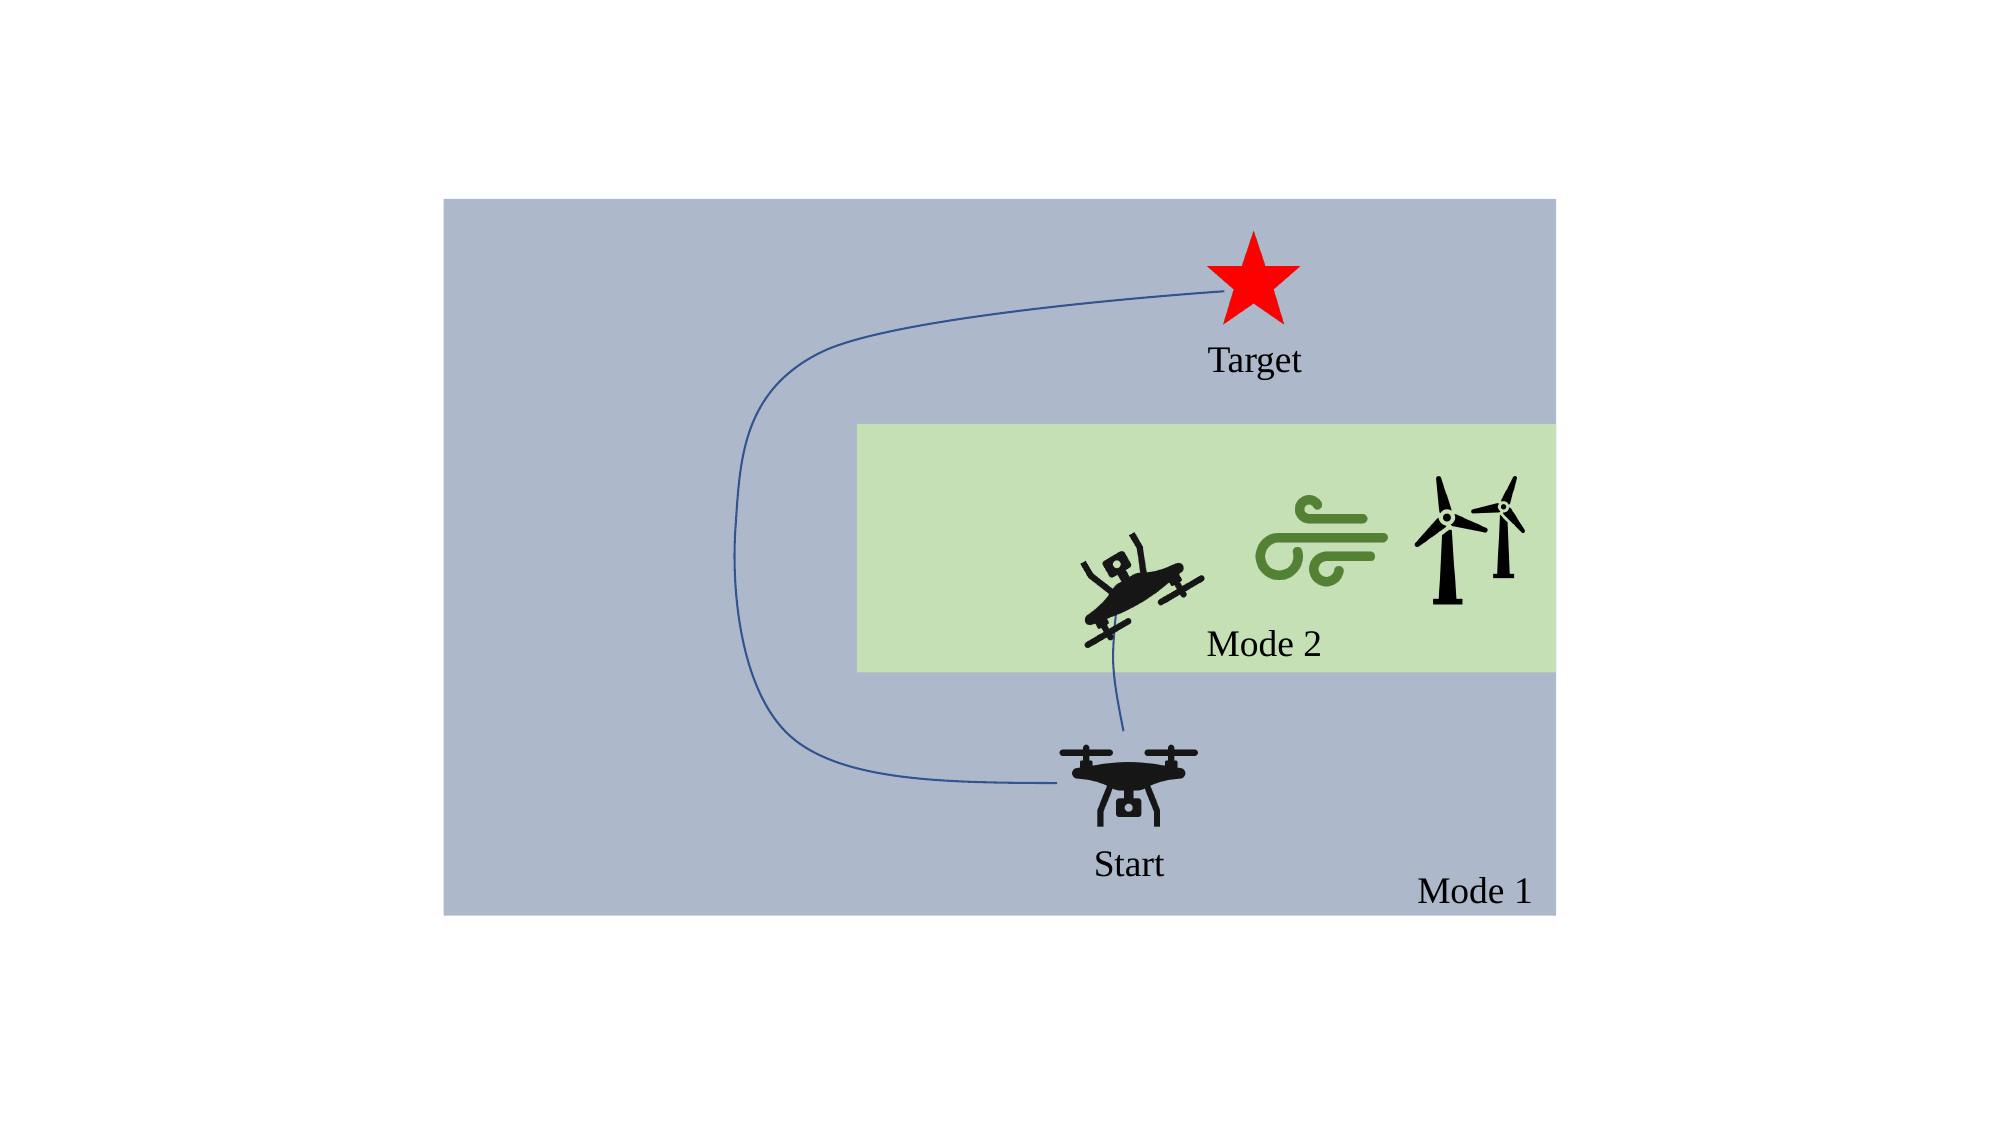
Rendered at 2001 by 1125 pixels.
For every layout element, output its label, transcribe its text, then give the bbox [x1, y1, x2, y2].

text_box [1113, 675, 1123, 710]
picture [1052, 710, 1204, 861]
text_box Mode 1 [1402, 858, 1585, 919]
picture [1052, 487, 1230, 685]
picture [1402, 473, 1536, 607]
text_box Target [1193, 327, 1376, 387]
text_box [443, 198, 1557, 917]
text_box [733, 292, 1210, 785]
text_box Mode 2 [1191, 611, 1375, 672]
text_box [1125, 423, 1557, 673]
text_box Start [1079, 831, 1247, 892]
picture [1197, 221, 1310, 334]
picture [1246, 465, 1397, 616]
